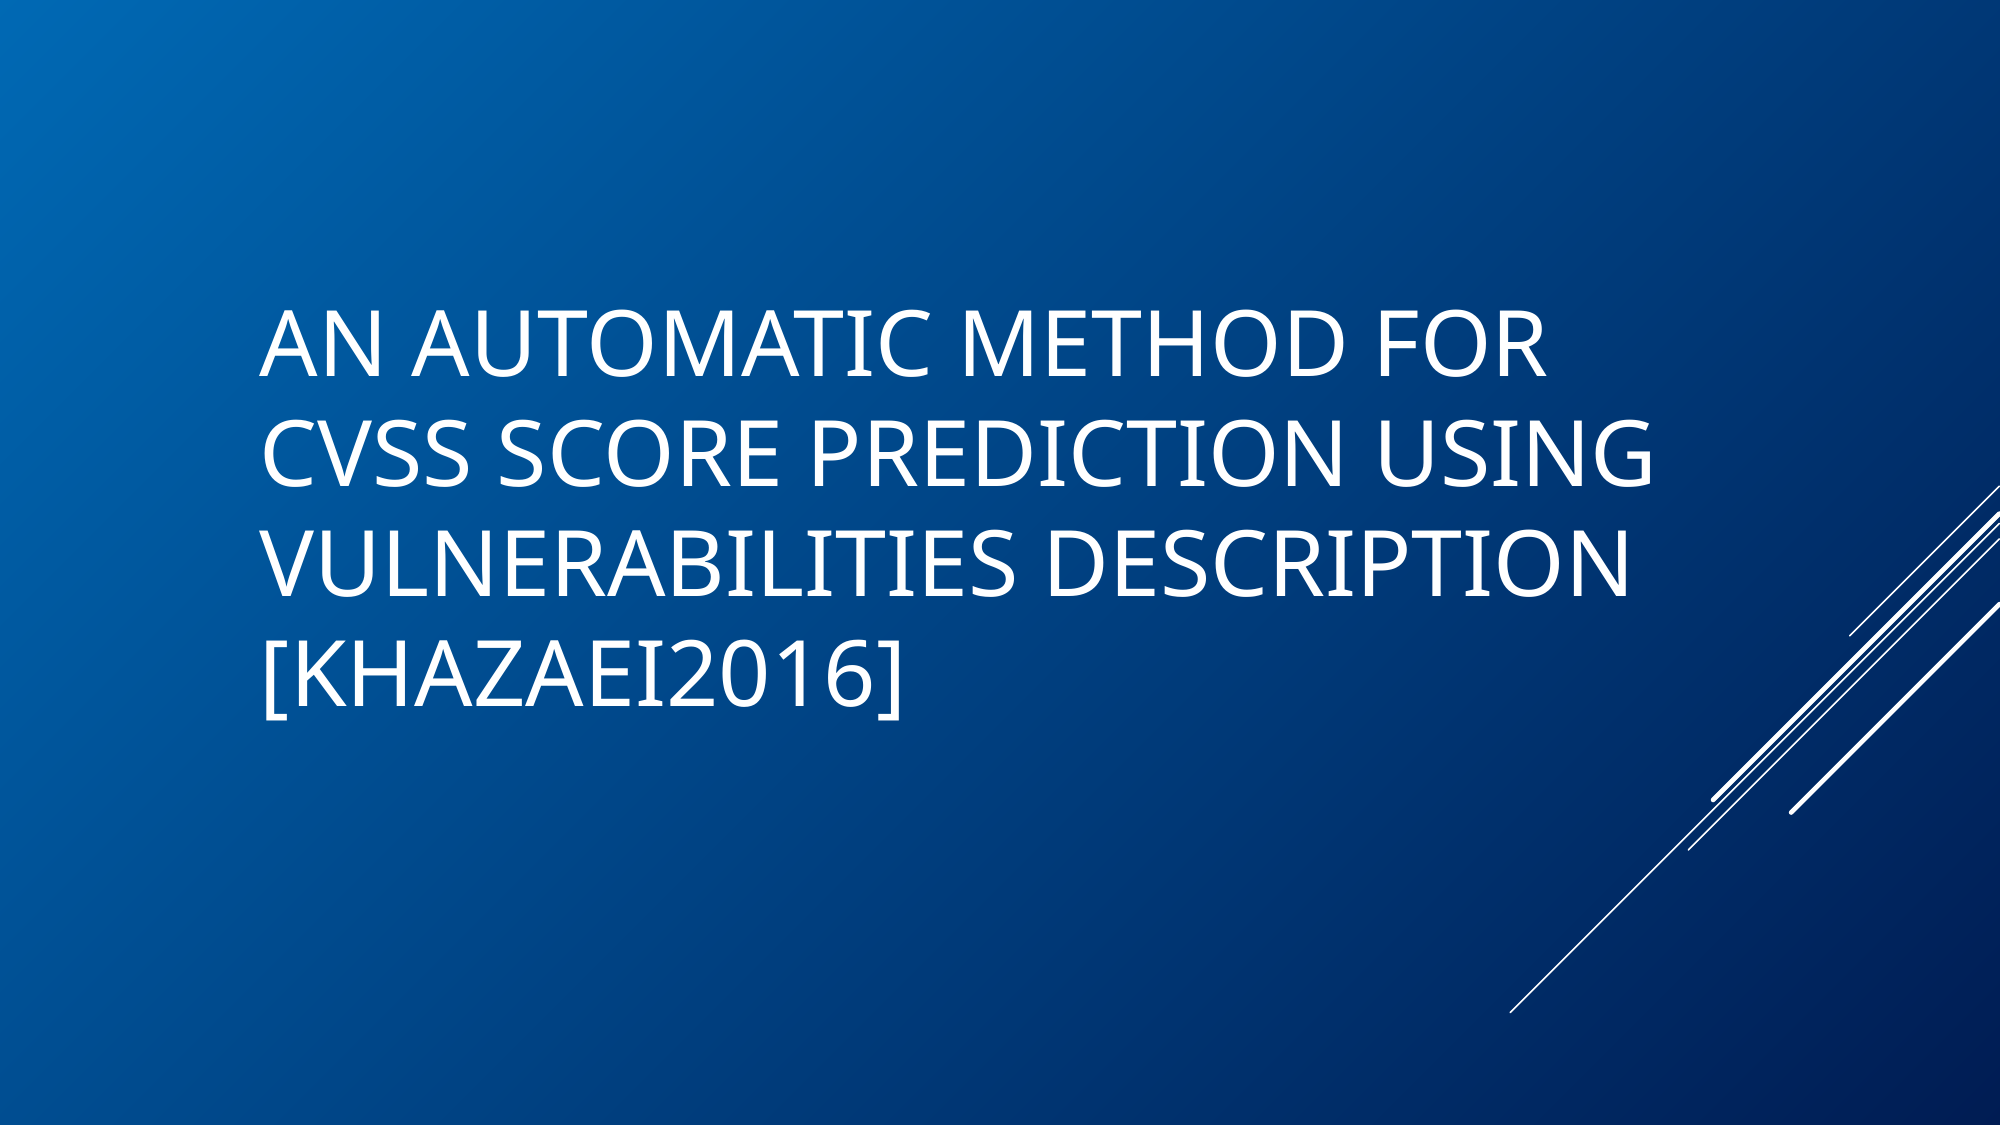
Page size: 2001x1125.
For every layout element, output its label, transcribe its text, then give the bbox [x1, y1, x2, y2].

title An automatic method for CVSS score prediction using vulnerabilities description [Khazaei2016] [244, 228, 1756, 892]
